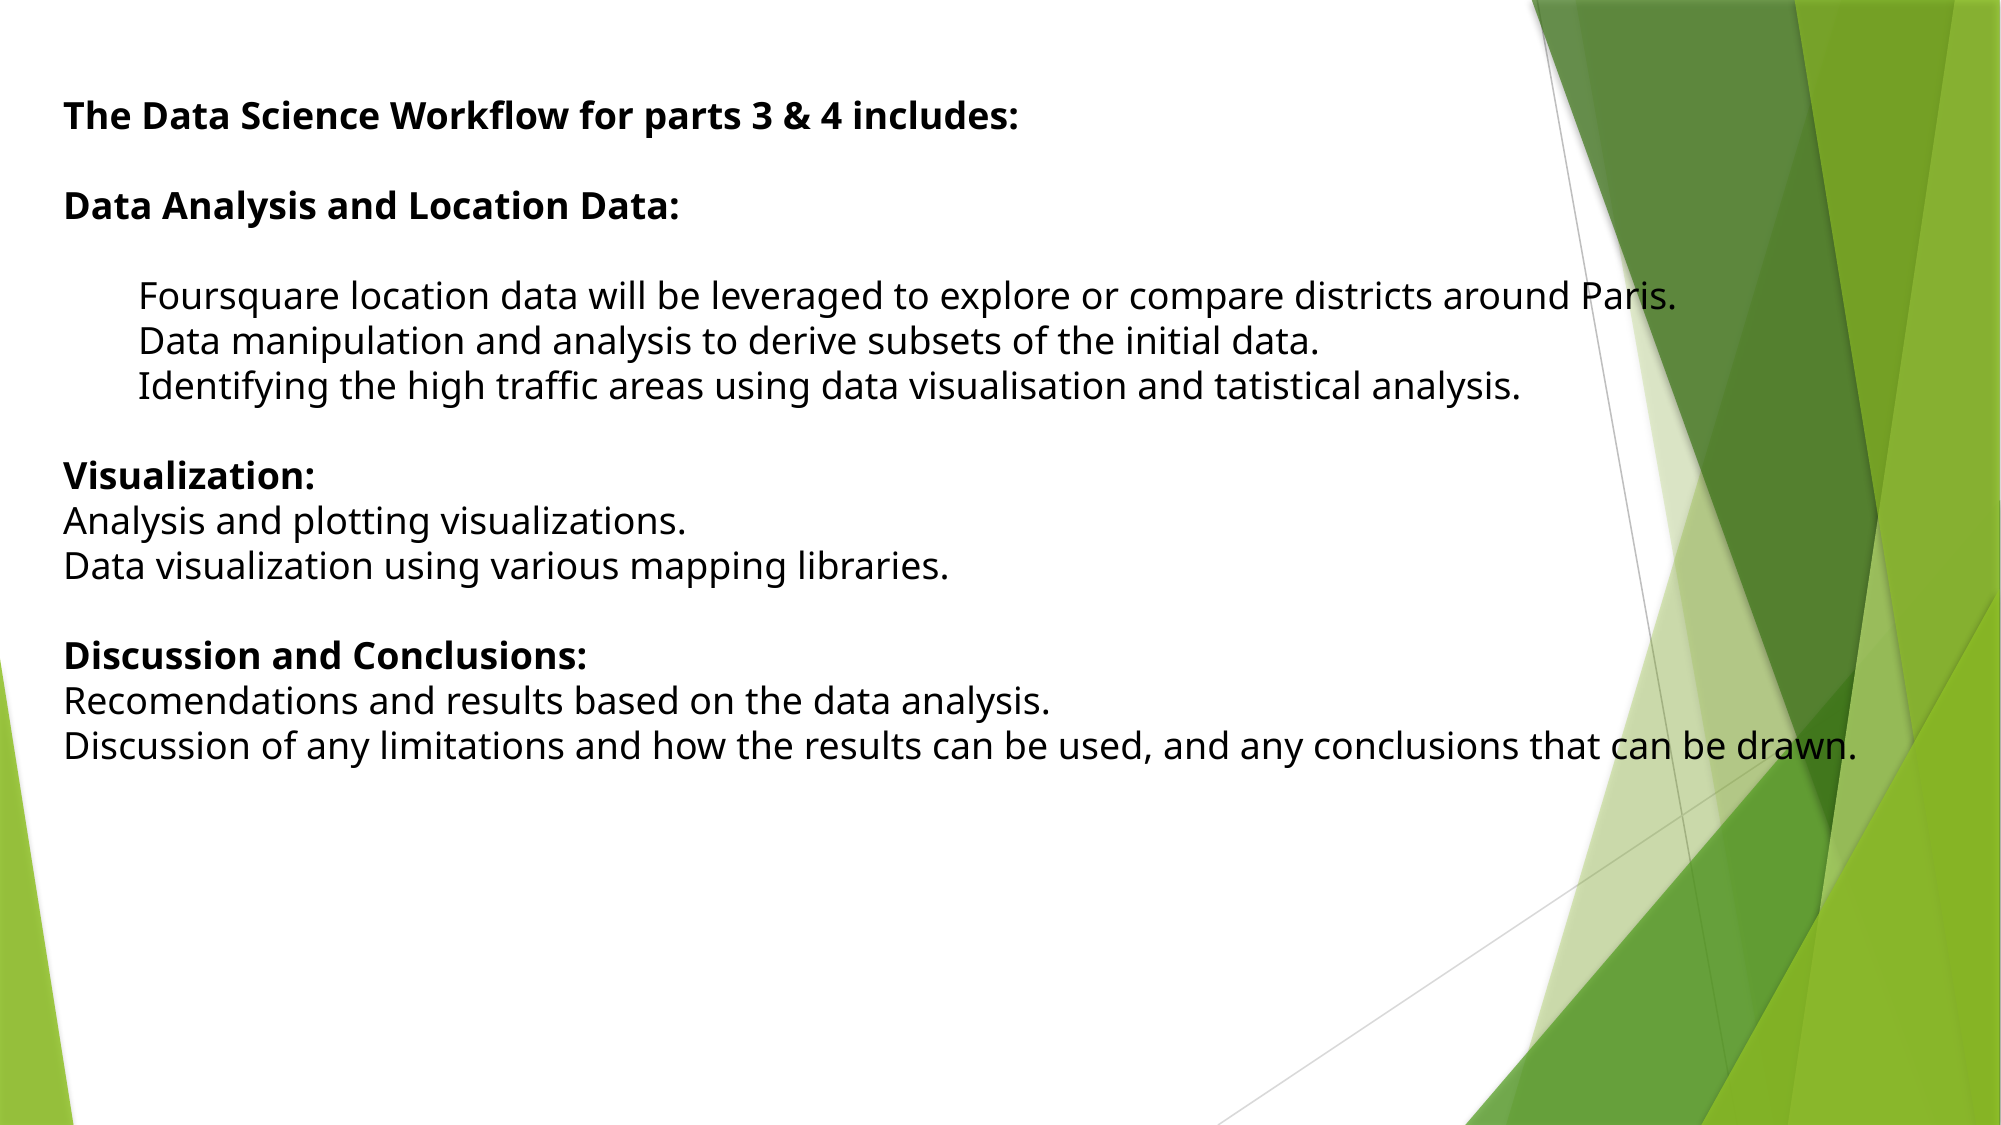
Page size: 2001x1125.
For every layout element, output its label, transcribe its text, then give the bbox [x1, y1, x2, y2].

text_box The Data Science Workflow for parts 3 & 4 includes: Data Analysis and Location Data: Foursquare location data will be leveraged to explore or compare districts around Paris. Data manipulation and analysis to derive subsets of the initial data. Identifying the high traffic areas using data visualisation and tatistical analysis. Visualization: Analysis and plotting visualizations. Data visualization using various mapping libraries. Discussion and Conclusions: Recomendations and results based on the data analysis. Discussion of any limitations and how the results can be used, and any conclusions that can be drawn. [48, 39, 2000, 824]
